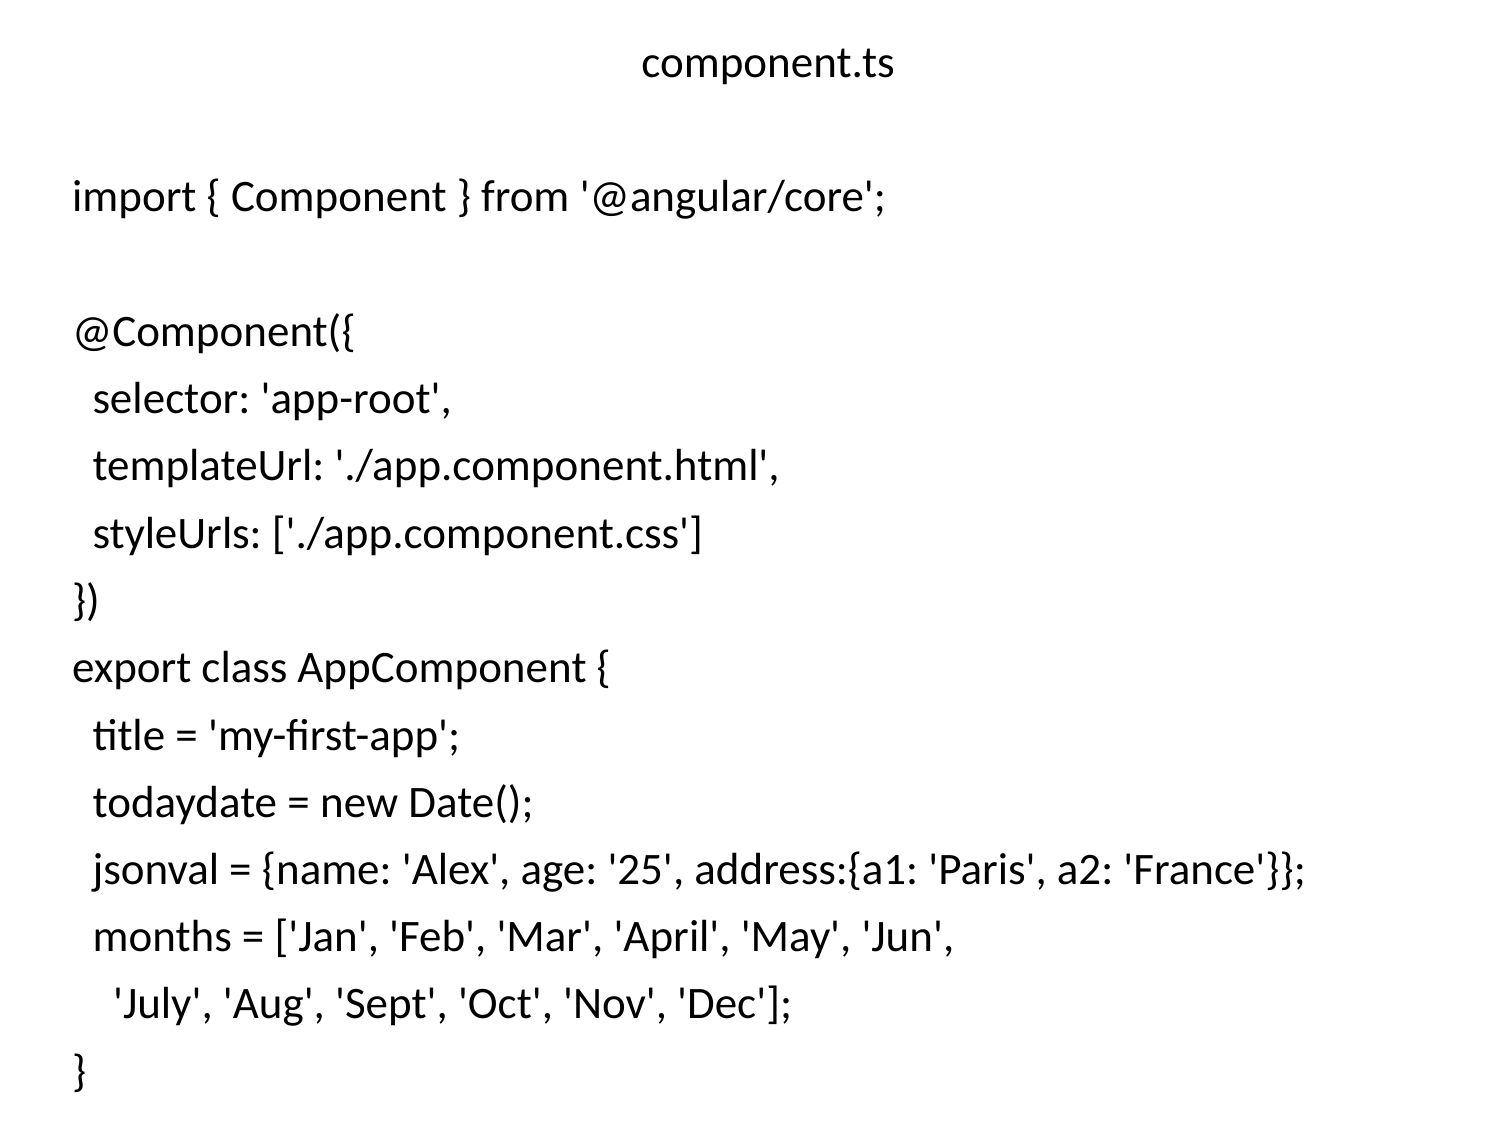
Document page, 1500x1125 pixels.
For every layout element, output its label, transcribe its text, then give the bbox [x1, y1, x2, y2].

subtitle component.ts import { Component } from '@angular/core'; @Component({ selector: 'app-root', templateUrl: './app.component.html', styleUrls: ['./app.component.css'] }) export class AppComponent { title = 'my-first-app'; todaydate = new Date(); jsonval = {name: 'Alex', age: '25', address:{a1: 'Paris', a2: 'France'}}; months = ['Jan', 'Feb', 'Mar', 'April', 'May', 'Jun', 'July', 'Aug', 'Sept', 'Oct', 'Nov', 'Dec']; } [57, 31, 1480, 1109]
